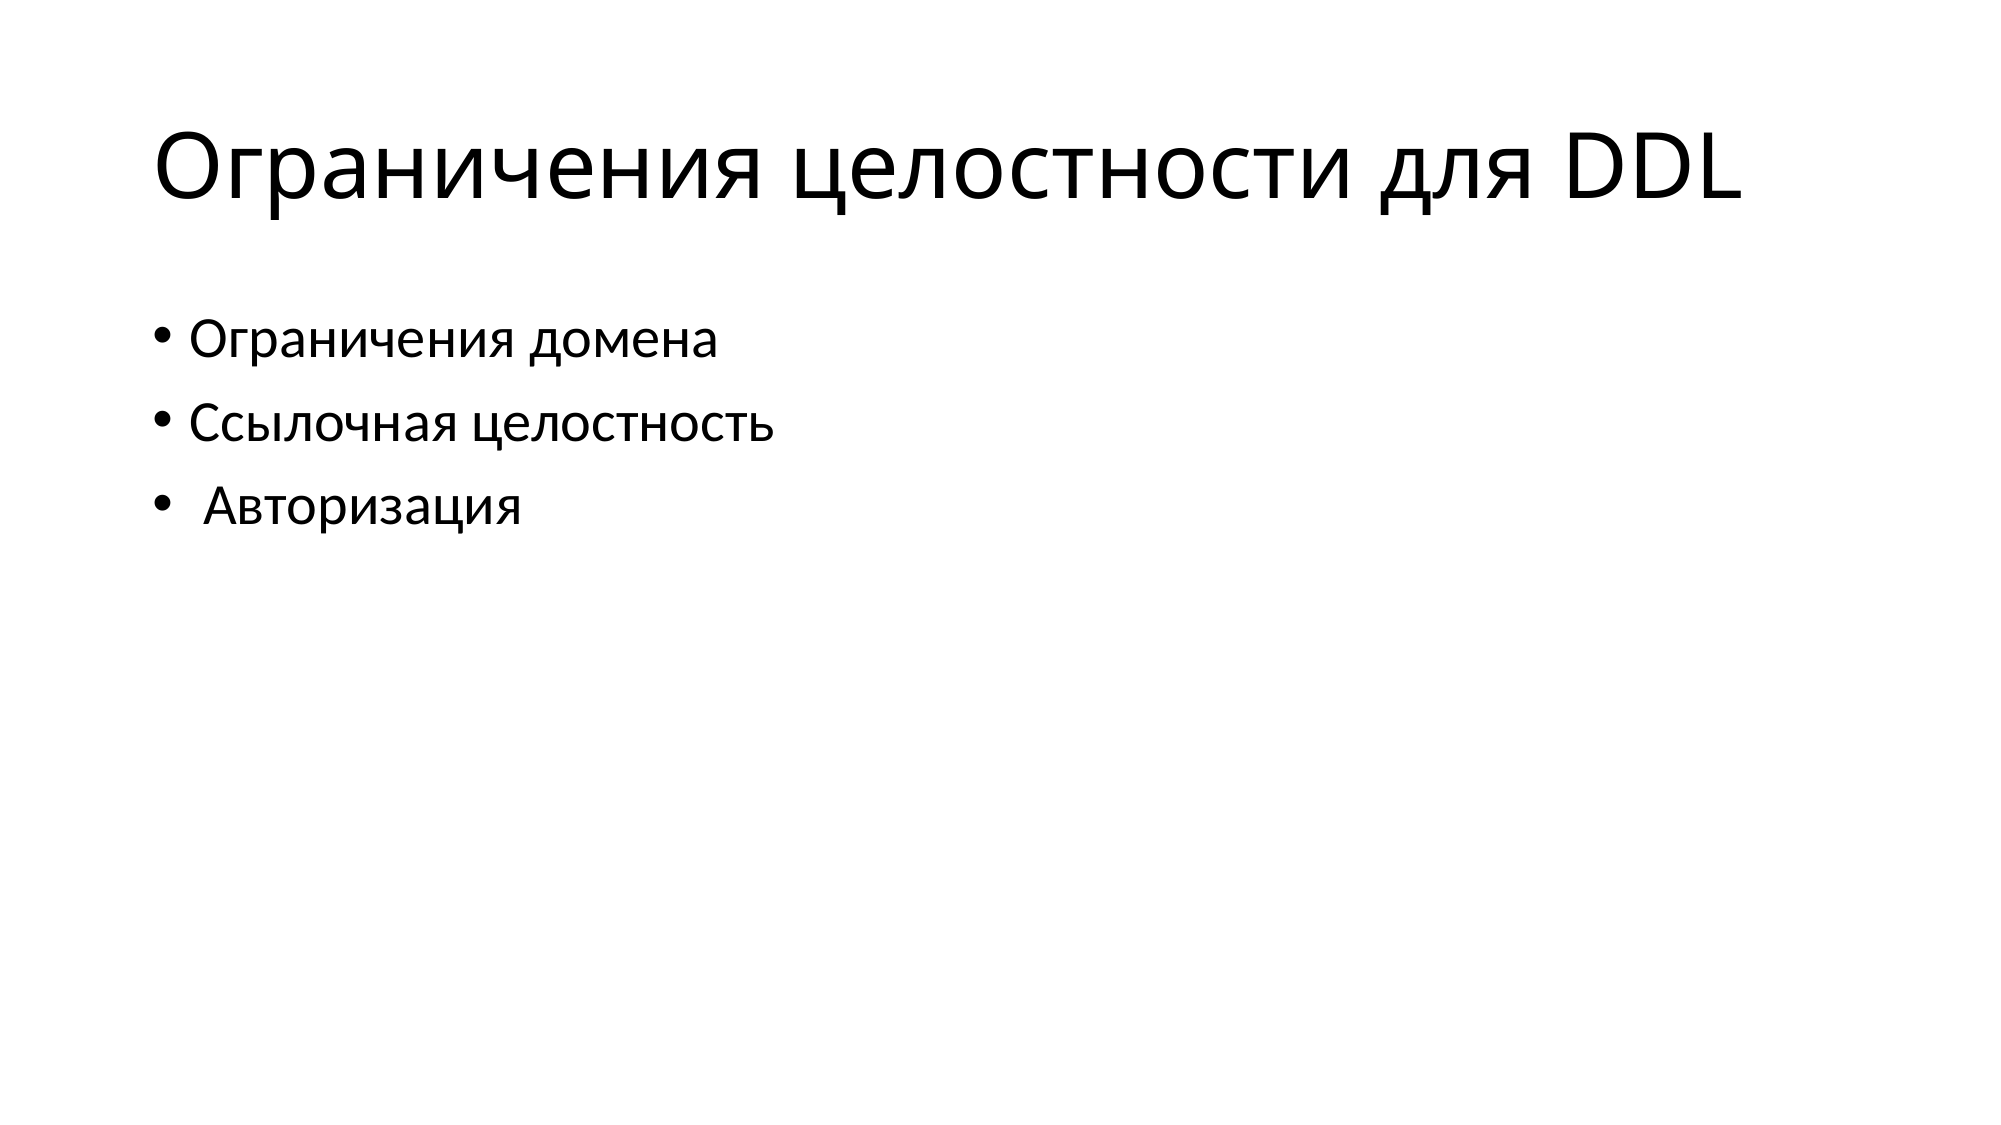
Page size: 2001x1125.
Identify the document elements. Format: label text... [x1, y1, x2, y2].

title Ограничения целостности для DDL [137, 59, 1863, 278]
list Ограничения домена Ссылочная целостность Авторизация [137, 299, 1863, 1014]
